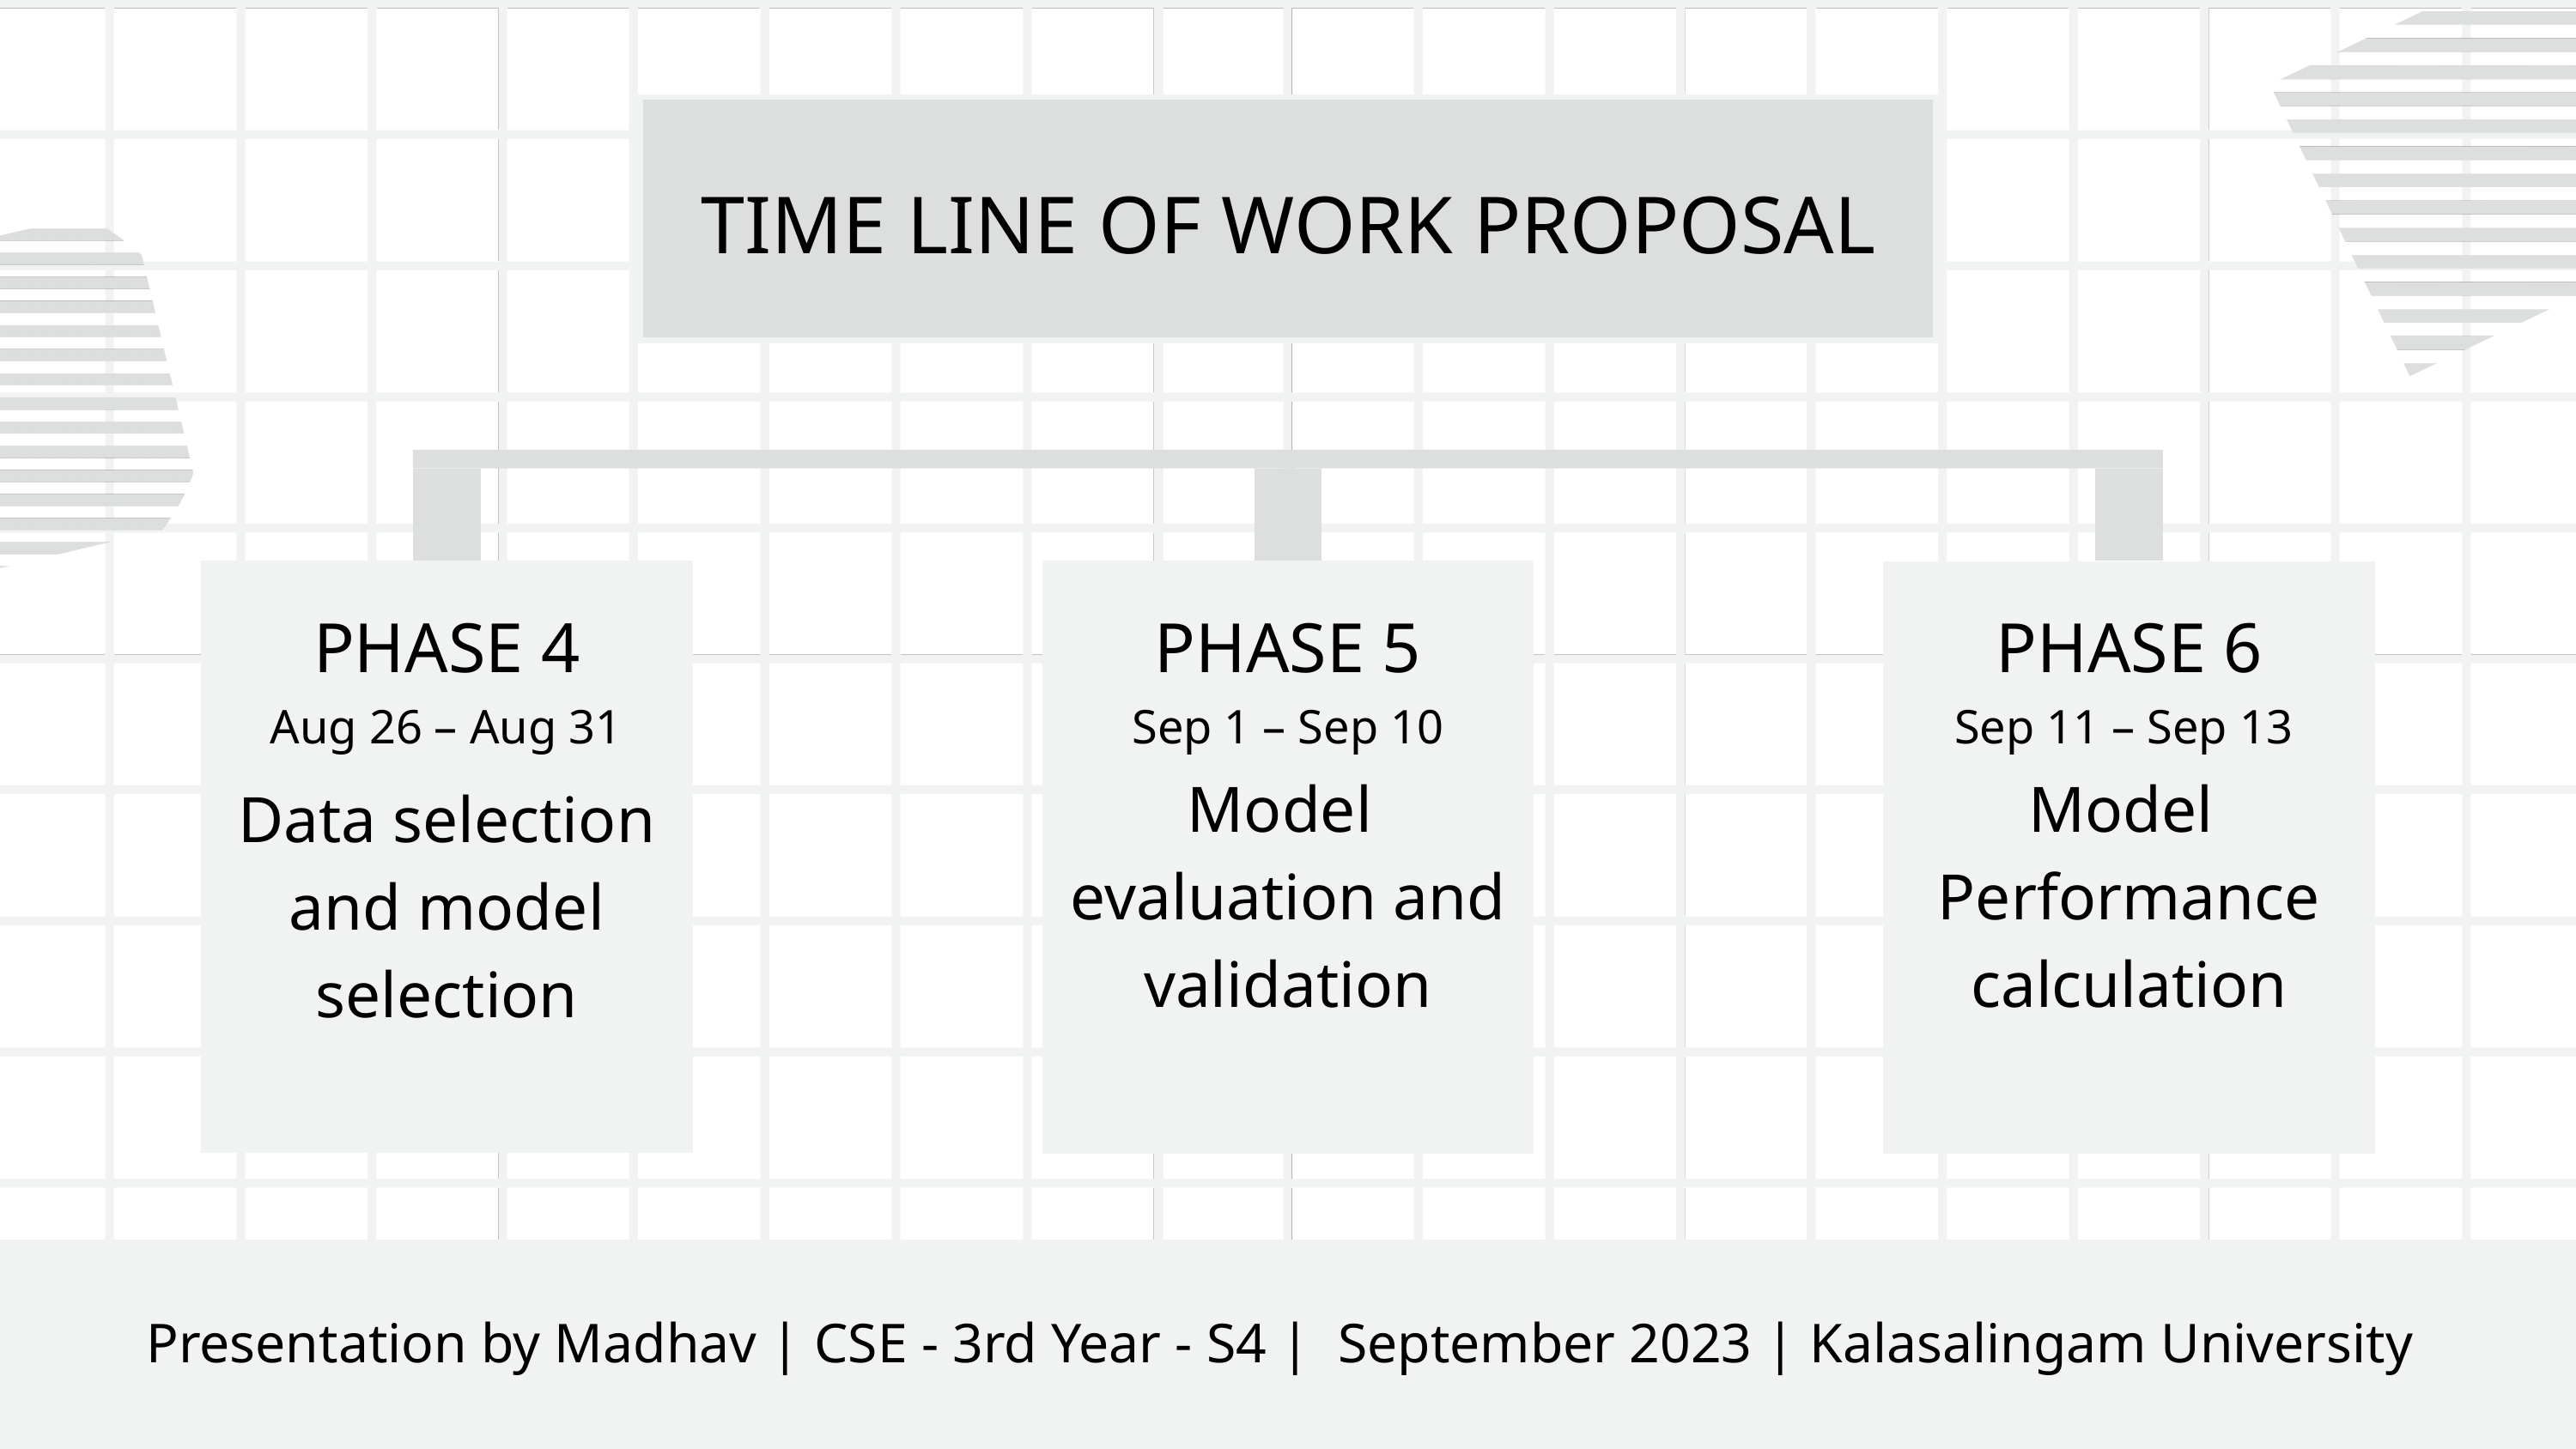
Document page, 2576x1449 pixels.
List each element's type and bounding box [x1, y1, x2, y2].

text_box [1042, 560, 1534, 1154]
text_box [2094, 468, 2164, 560]
text_box [0, 0, 2576, 1236]
text_box [412, 468, 481, 561]
text_box [0, 1239, 2576, 1449]
text_box [1254, 468, 1322, 559]
text_box [200, 560, 693, 1154]
text_box [1882, 561, 2376, 1155]
text_box [640, 96, 1936, 341]
